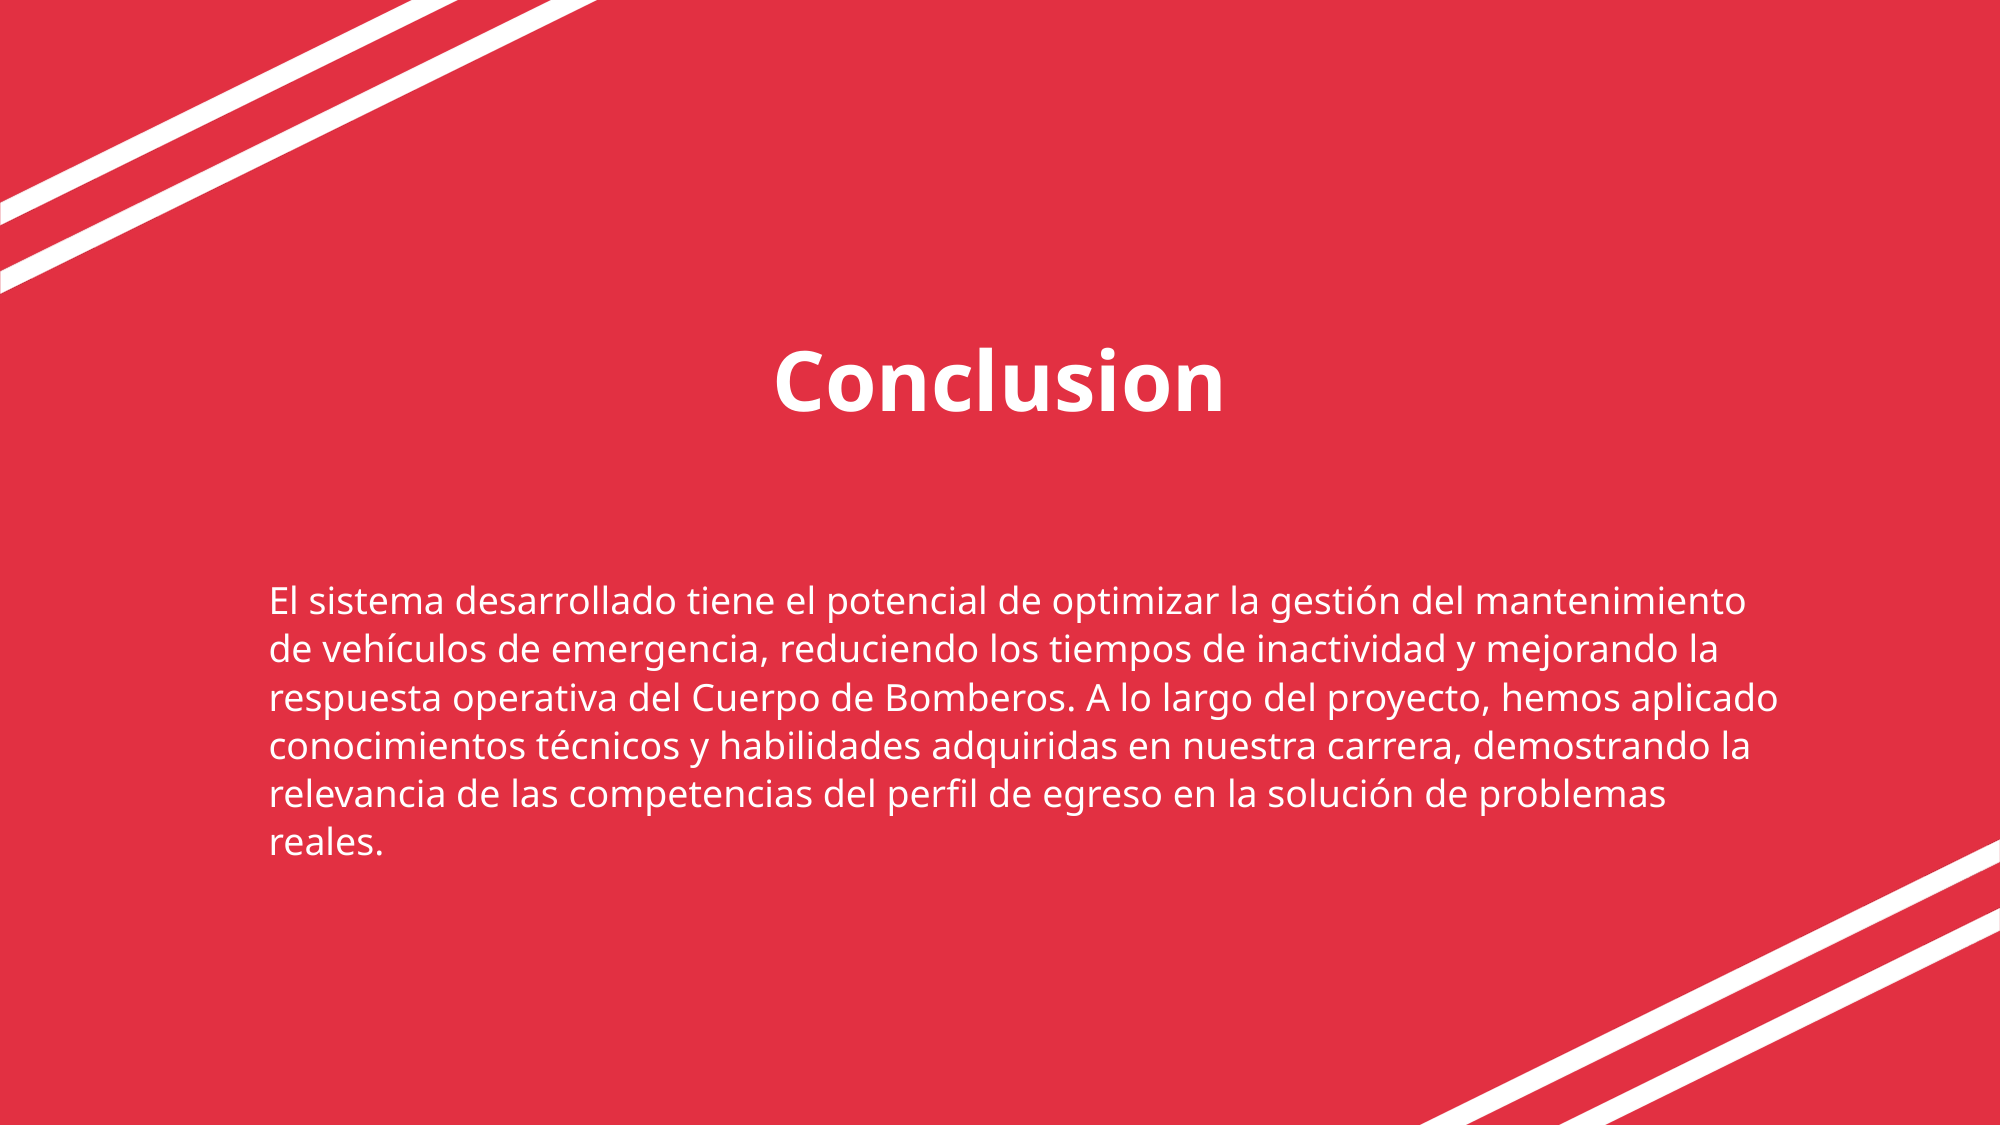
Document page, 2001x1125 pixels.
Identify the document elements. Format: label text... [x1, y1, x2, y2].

list El sistema desarrollado tiene el potencial de optimizar la gestión del mantenimiento de vehículos de emergencia, reduciendo los tiempos de inactividad y mejorando la respuesta operativa del Cuerpo de Bomberos. A lo largo del proyecto, hemos aplicado conocimientos técnicos y habilidades adquiridas en nuestra carrera, demostrando la relevancia de las competencias del perfil de egreso en la solución de problemas reales. [268, 504, 1790, 756]
picture [0, 0, 2000, 1125]
title Conclusion [250, 240, 1750, 429]
